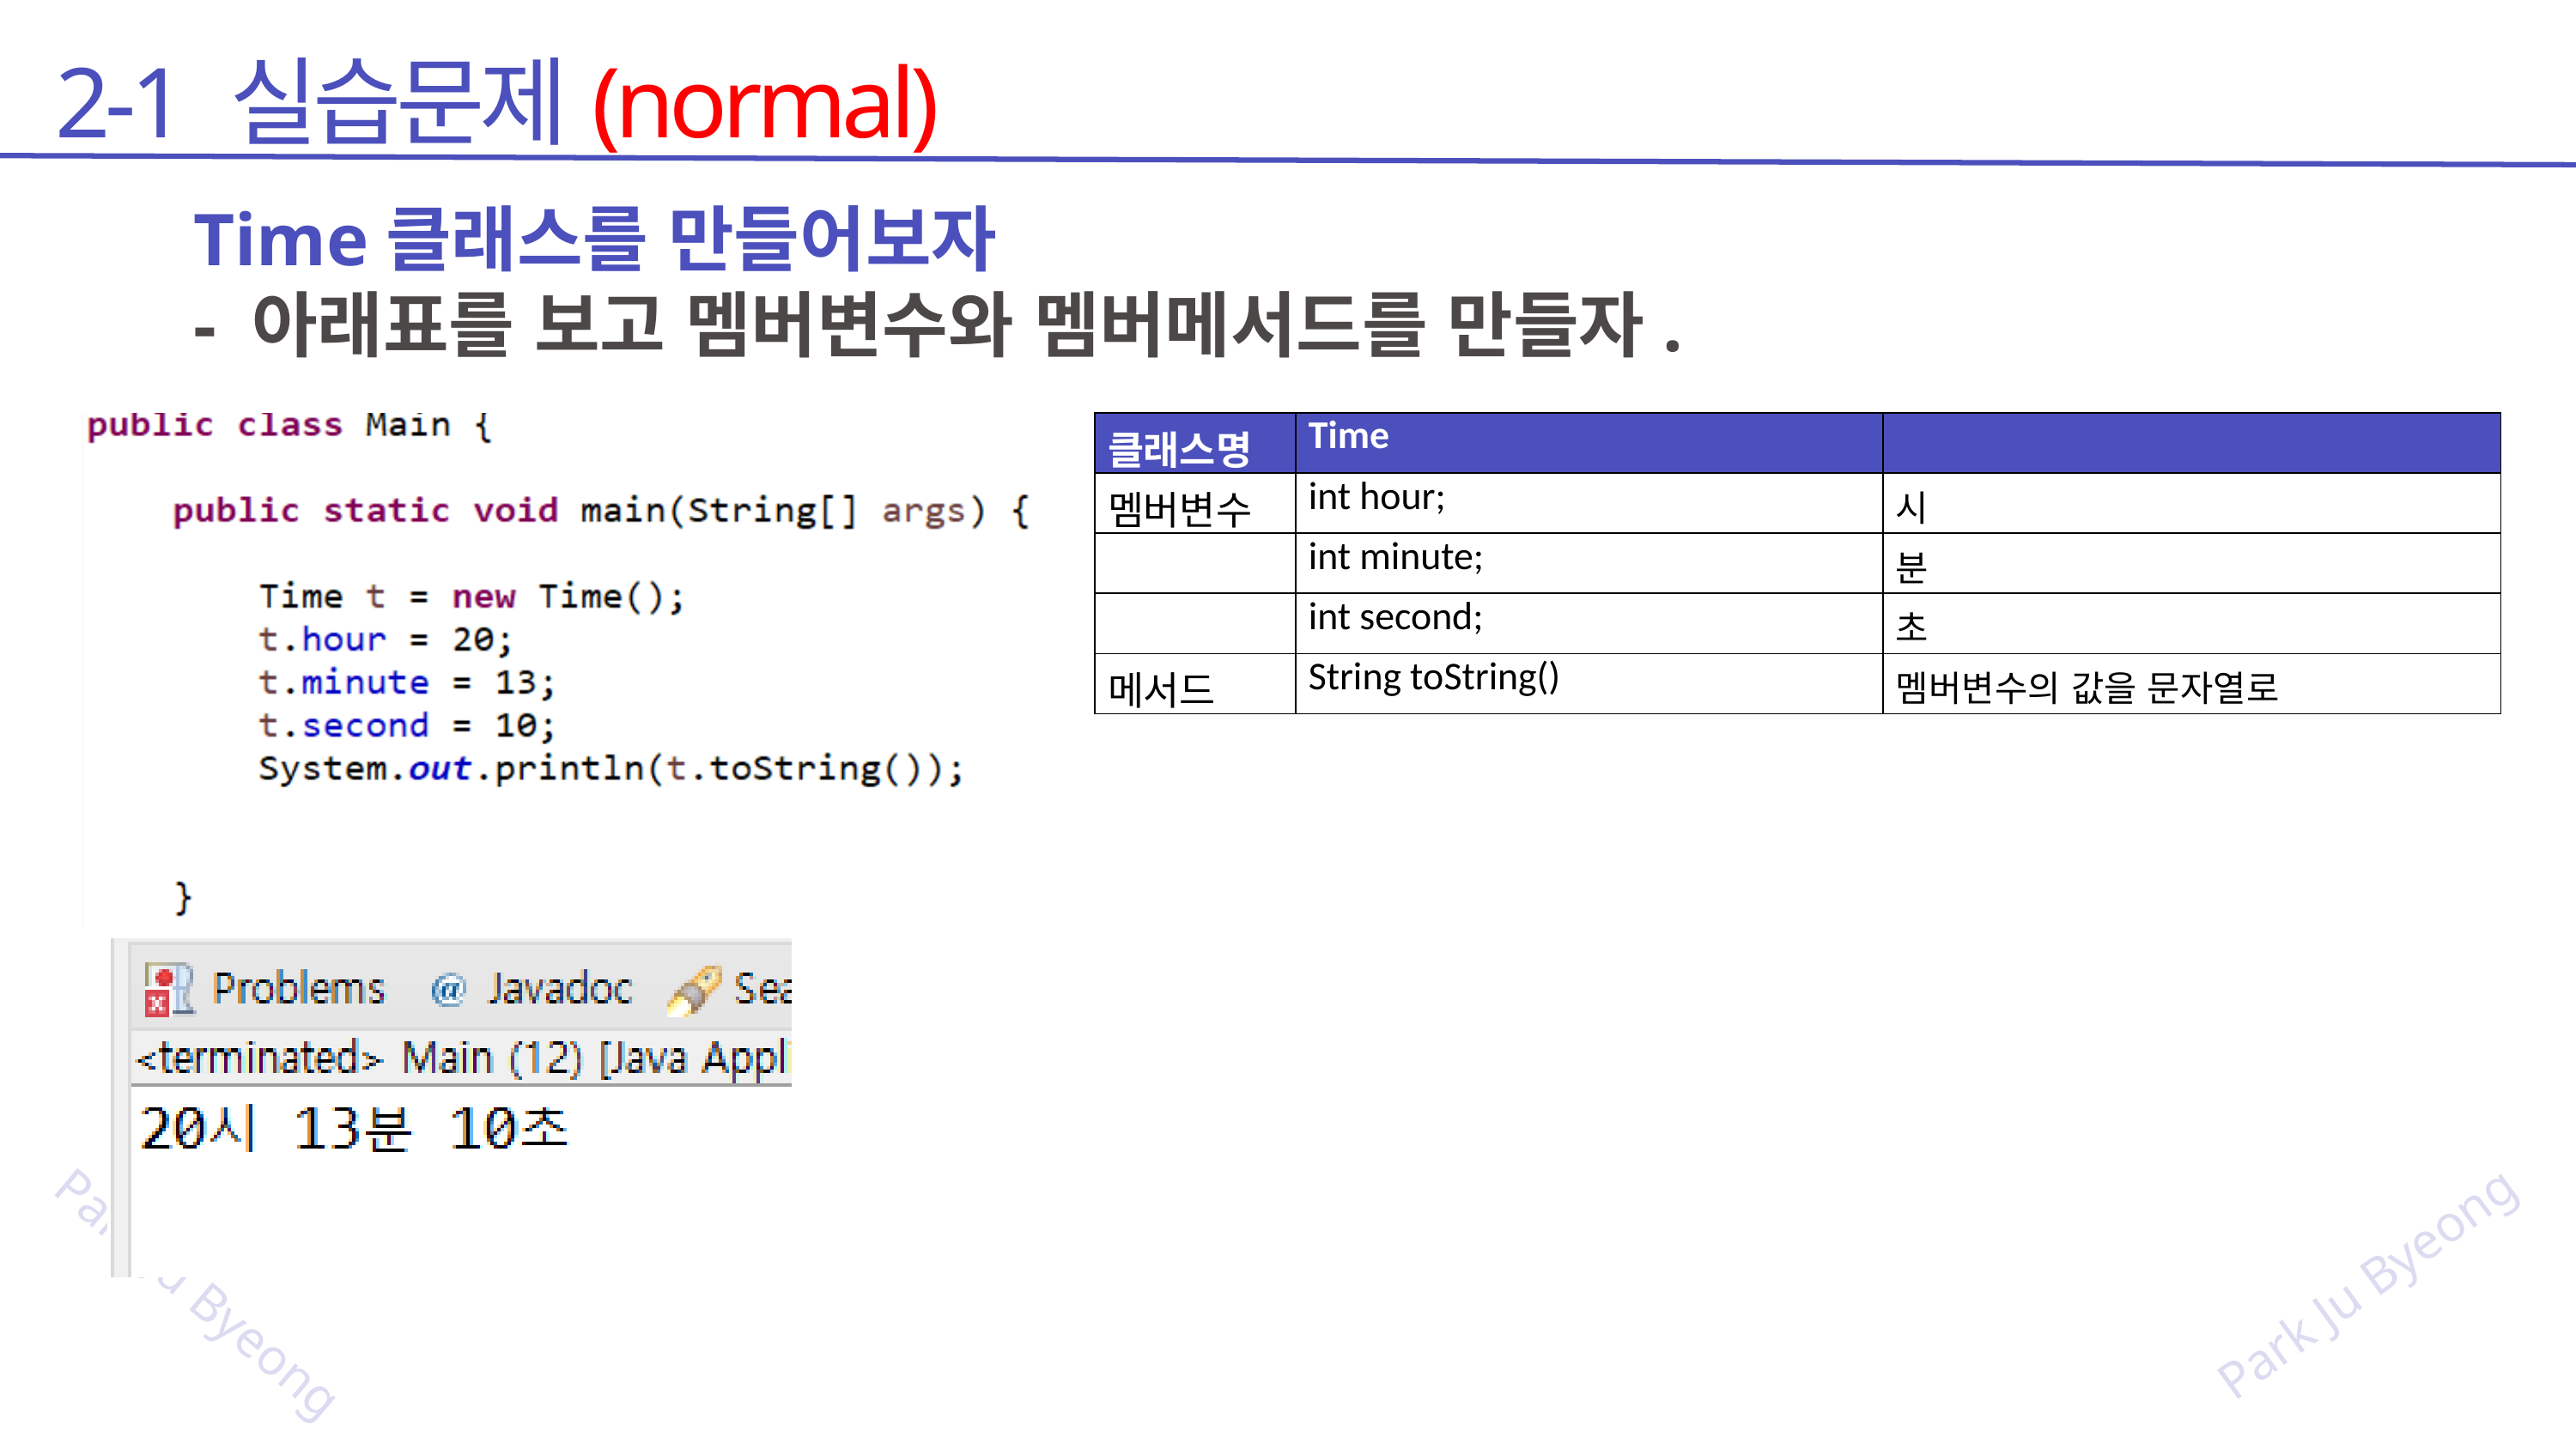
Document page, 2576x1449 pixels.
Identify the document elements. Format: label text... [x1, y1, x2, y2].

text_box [0, 155, 2576, 166]
table_cell int minute; [1297, 534, 1882, 592]
table_header 클래스명 [1096, 414, 1295, 472]
table_cell [1096, 534, 1295, 592]
text_box 2-1 실습문제(normal) [43, 34, 1481, 153]
text_box Time클래스를 만들어보자 - 아래표를 보고 멤버변수와 멤버메서드를 만들자. [180, 187, 2457, 373]
table_cell [1096, 594, 1295, 653]
table_cell String toString() [1297, 654, 1882, 713]
table_cell 분 [1884, 534, 2500, 592]
table_header [1884, 414, 2500, 472]
table_header Time [1297, 414, 1882, 472]
picture [106, 938, 792, 1278]
table_cell int second; [1297, 594, 1882, 653]
table_cell 메서드 [1096, 654, 1295, 713]
picture [82, 412, 1053, 929]
table_cell 시 [1884, 474, 2500, 532]
table_cell int hour; [1297, 474, 1882, 532]
table_cell 초 [1884, 594, 2500, 653]
table_cell 멤버변수의 값을 문자열로 [1884, 654, 2500, 713]
table_cell 멤버변수 [1096, 474, 1295, 532]
